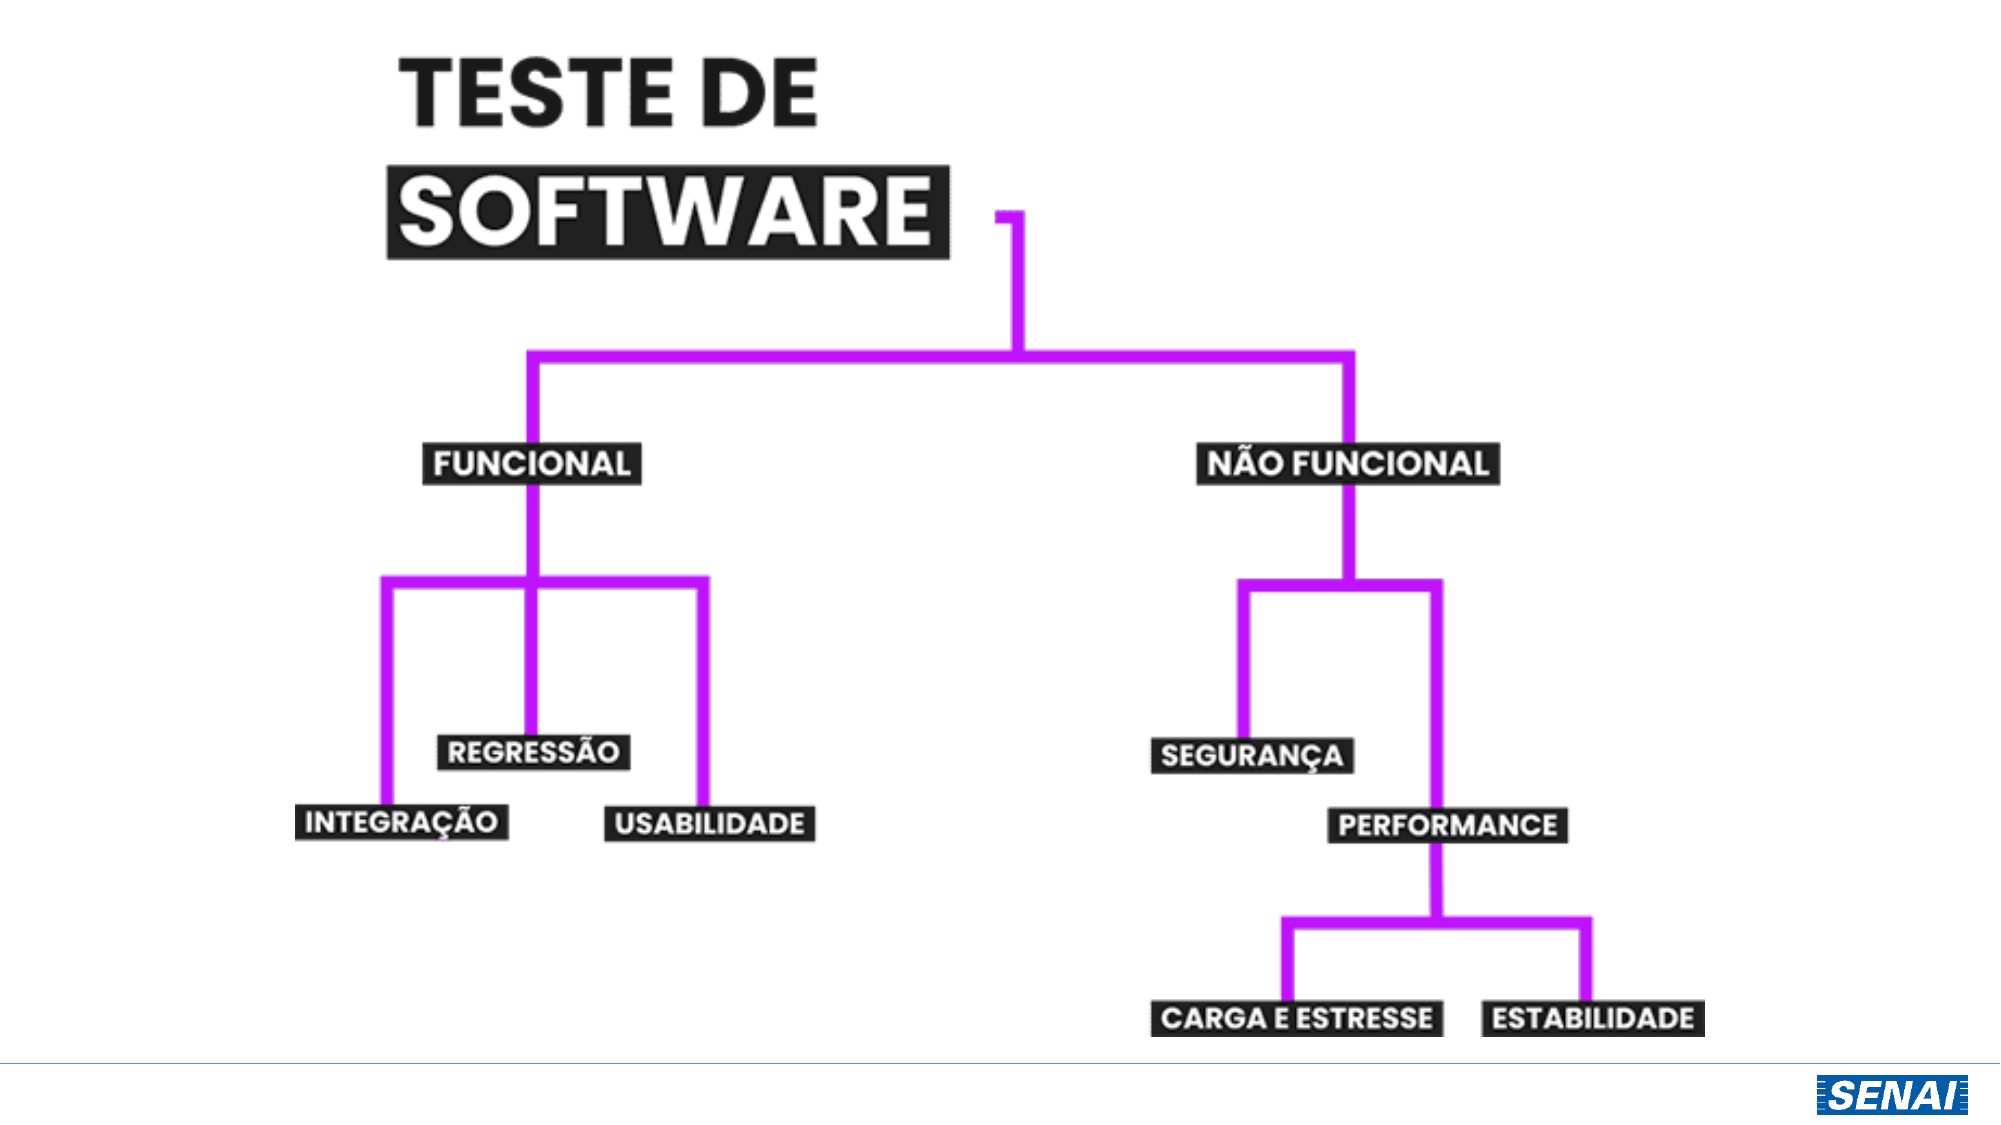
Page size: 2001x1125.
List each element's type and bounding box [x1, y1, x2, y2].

picture [1817, 1075, 1968, 1115]
picture [295, 32, 1705, 1037]
